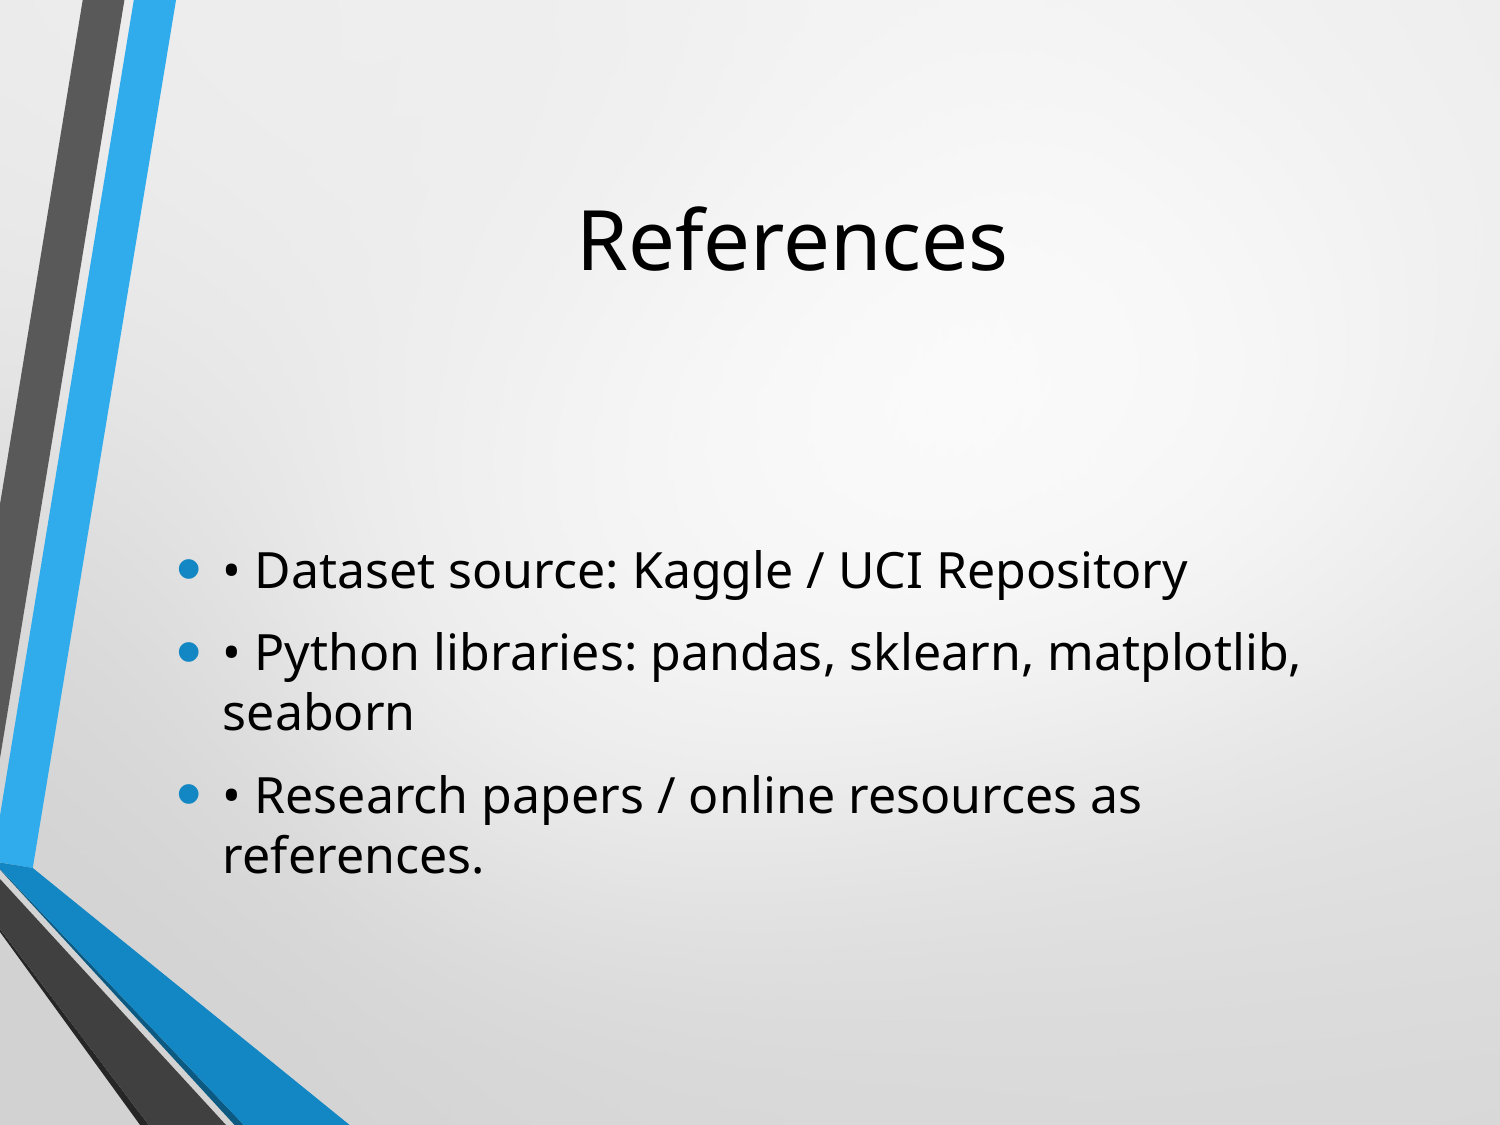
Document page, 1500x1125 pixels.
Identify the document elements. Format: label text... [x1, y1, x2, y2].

list • Dataset source: Kaggle / UCI Repository • Python libraries: pandas, sklearn, matplotlib, seaborn • Research papers / online resources as references. [161, 437, 1425, 985]
title References [161, 75, 1425, 400]
